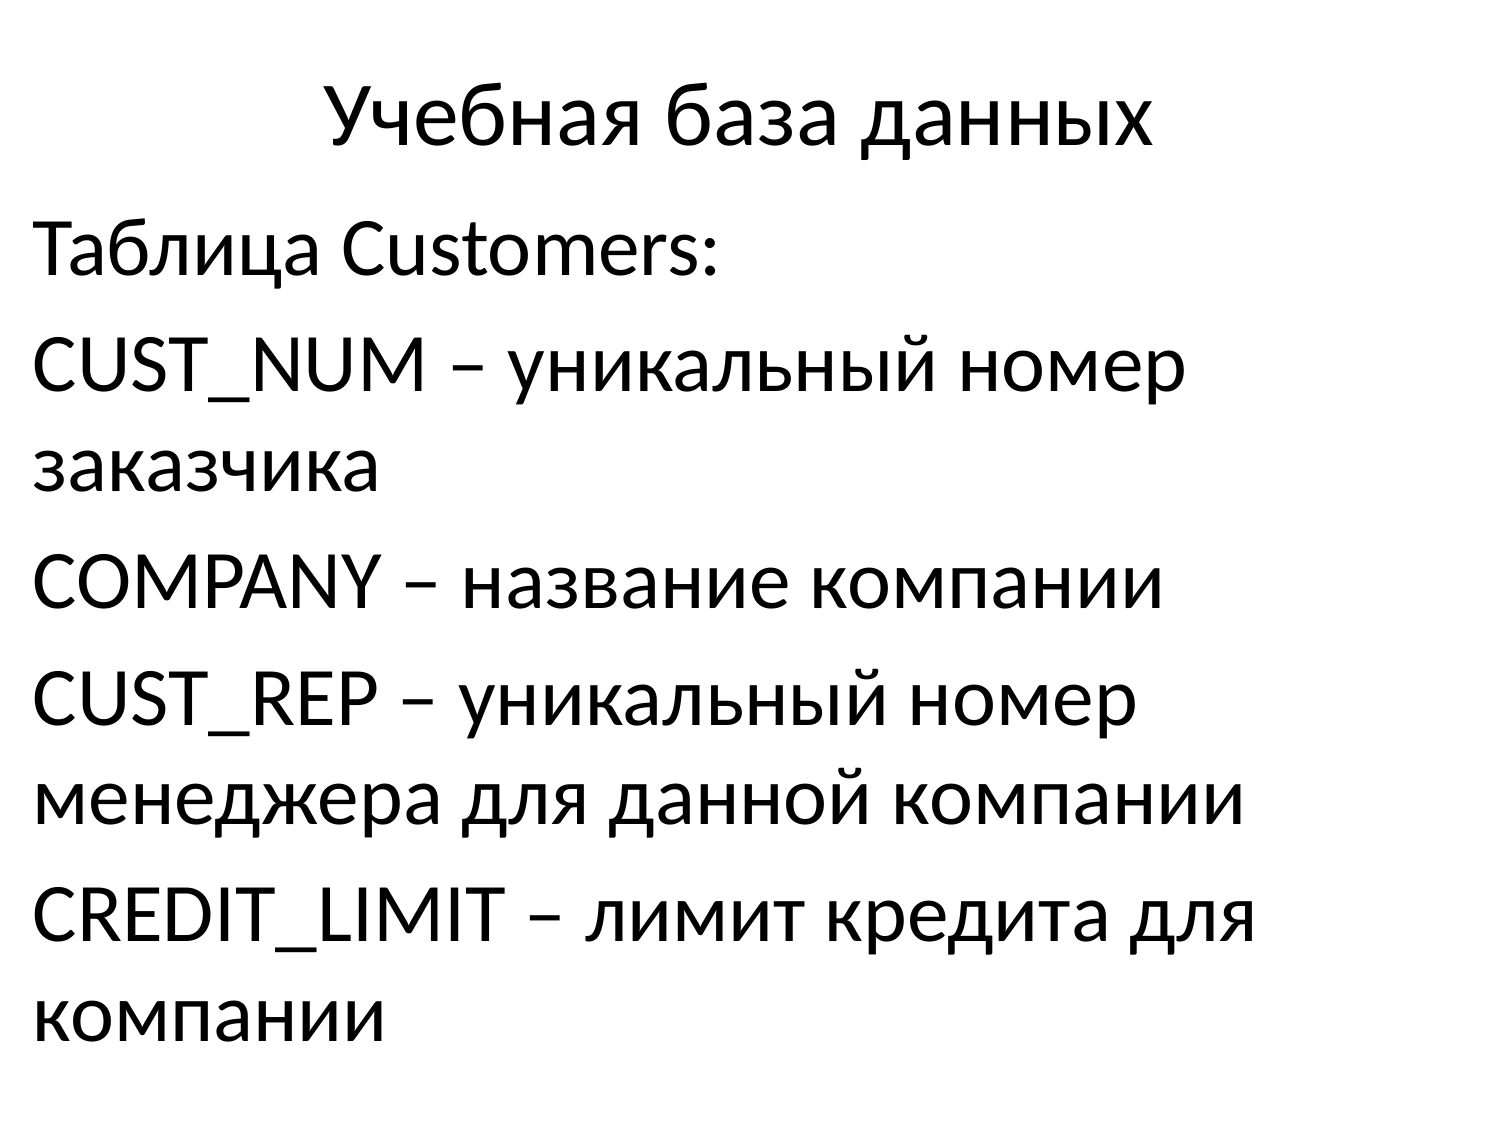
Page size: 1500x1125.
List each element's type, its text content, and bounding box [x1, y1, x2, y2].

title Учебная база данных [75, 45, 1425, 173]
list Таблица Customers: CUST_NUM – уникальный номер заказчика COMPANY – название компании CUST_REP – уникальный номер менеджера для данной компании CREDIT_LIMIT – лимит кредита для компании [17, 184, 1471, 1106]
